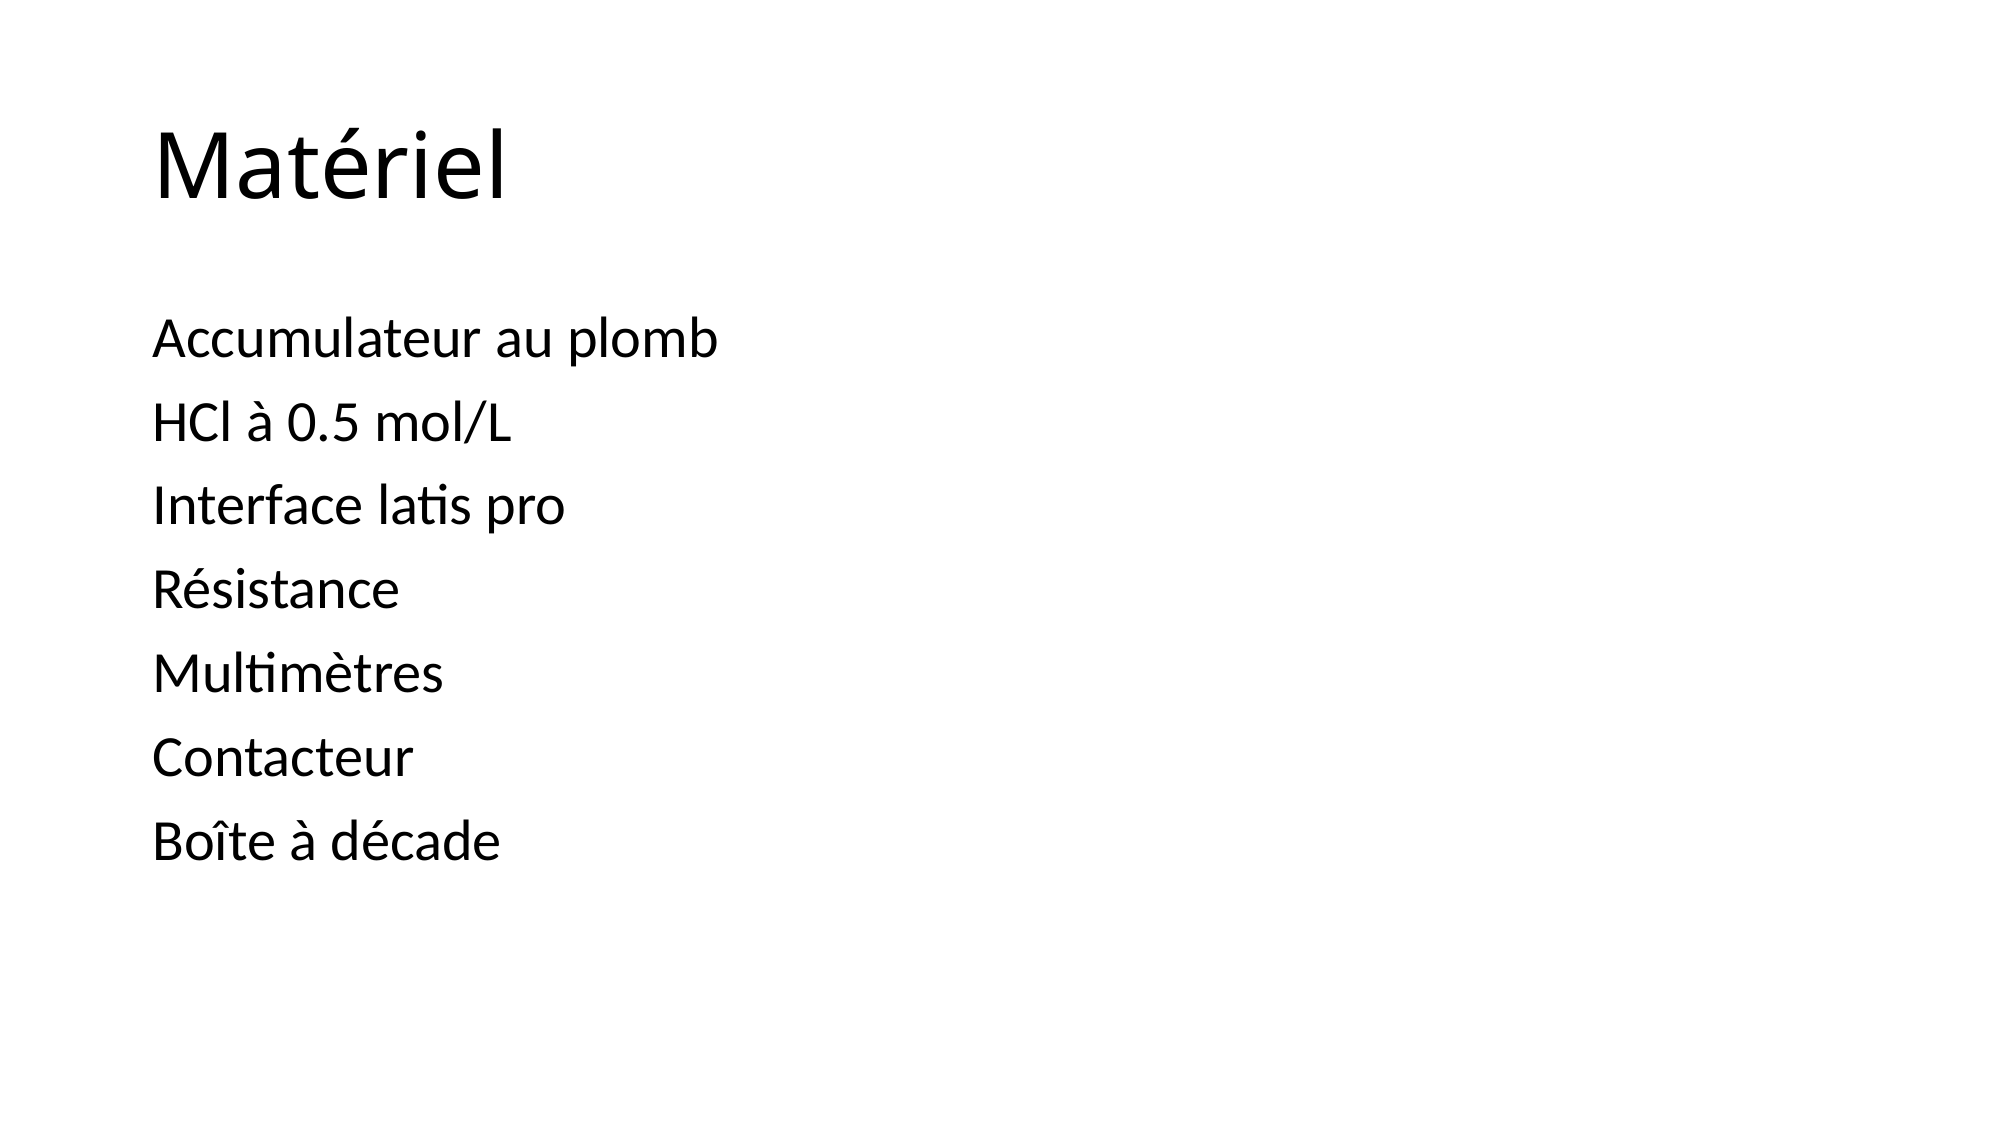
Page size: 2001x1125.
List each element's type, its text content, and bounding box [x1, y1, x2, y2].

title Matériel [137, 59, 1863, 278]
list Accumulateur au plomb HCl à 0.5 mol/L Interface latis pro Résistance Multimètres Contacteur Boîte à décade [137, 299, 1863, 1014]
